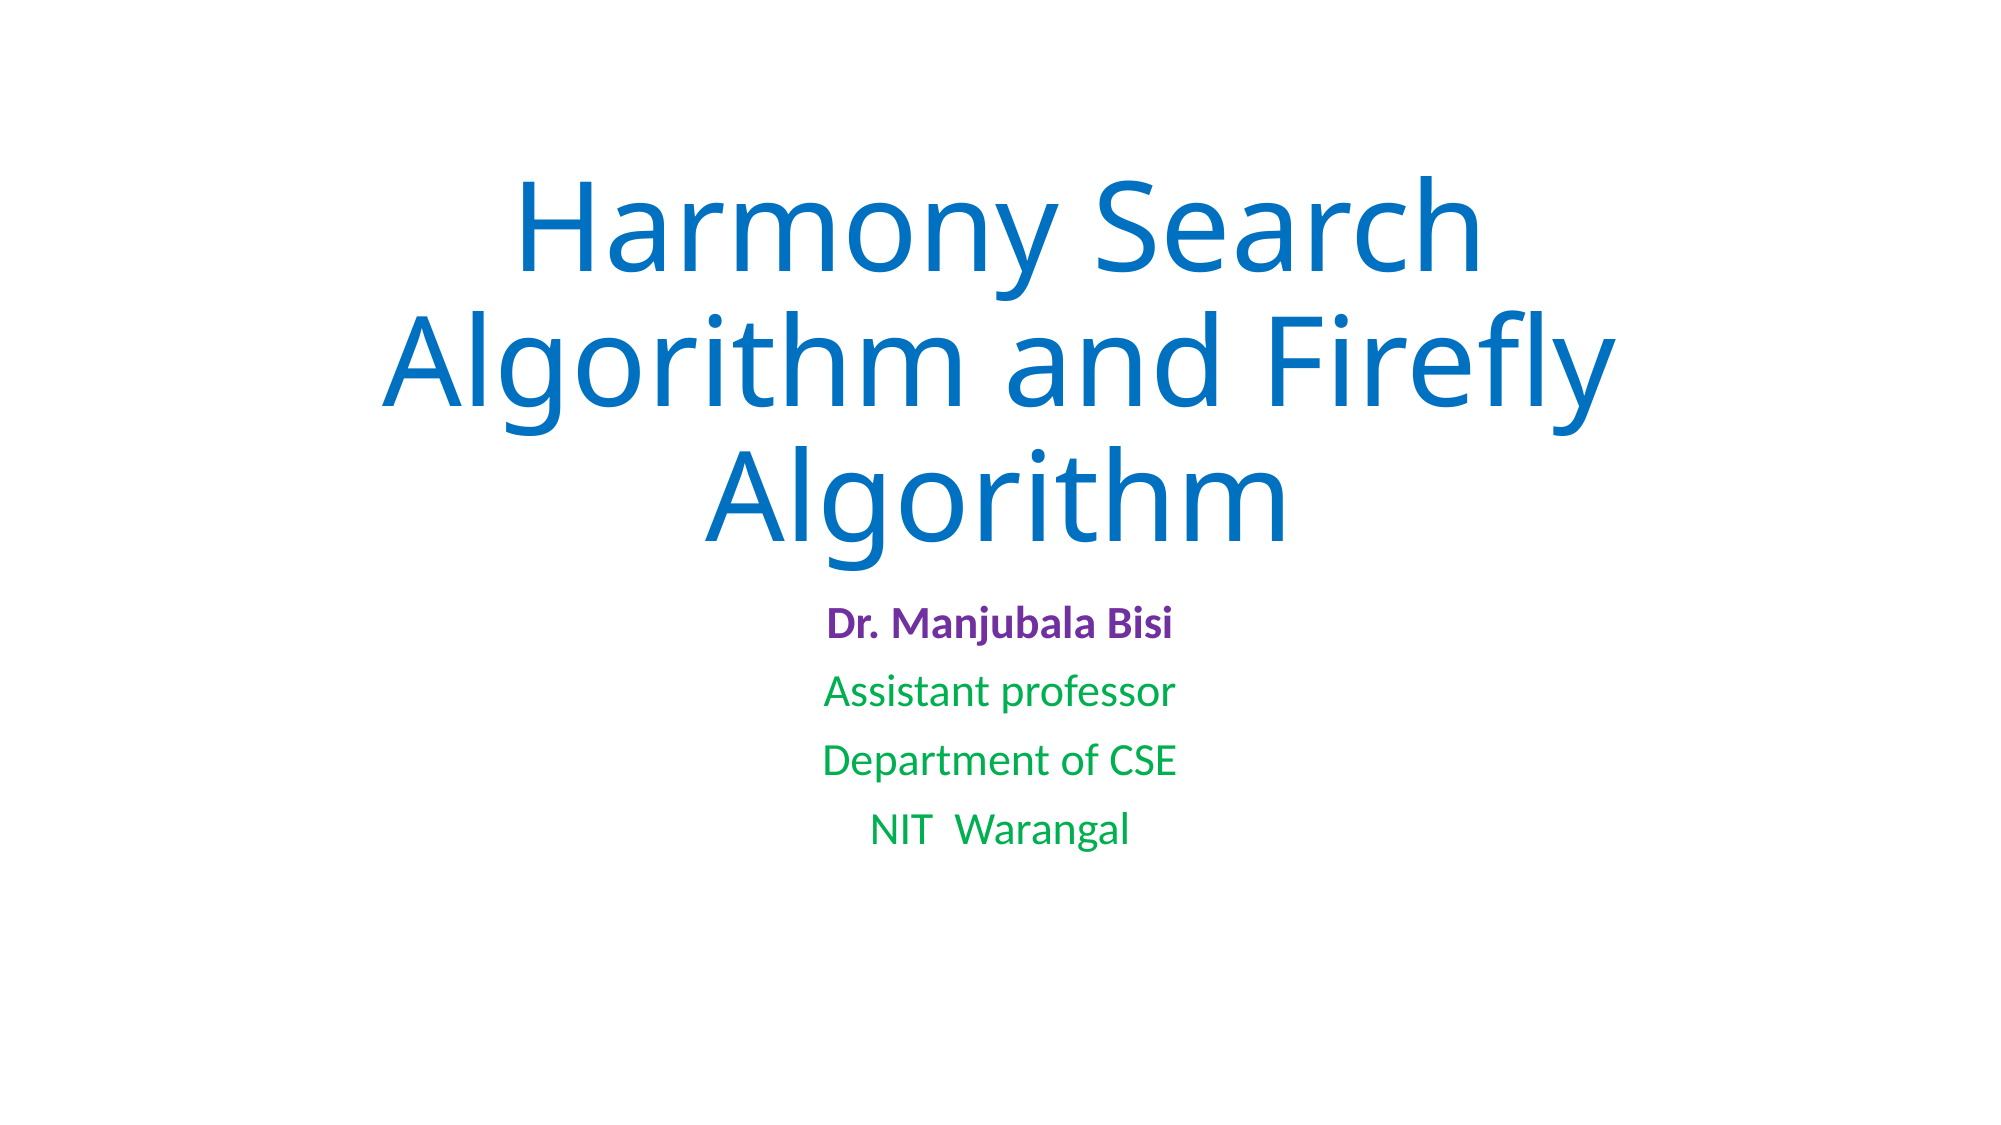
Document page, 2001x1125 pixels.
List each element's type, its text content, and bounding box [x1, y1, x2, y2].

title Harmony Search Algorithm and Firefly Algorithm [249, 184, 1750, 576]
subtitle Dr. Manjubala Bisi Assistant professor Department of CSE NIT Warangal [249, 590, 1750, 863]
